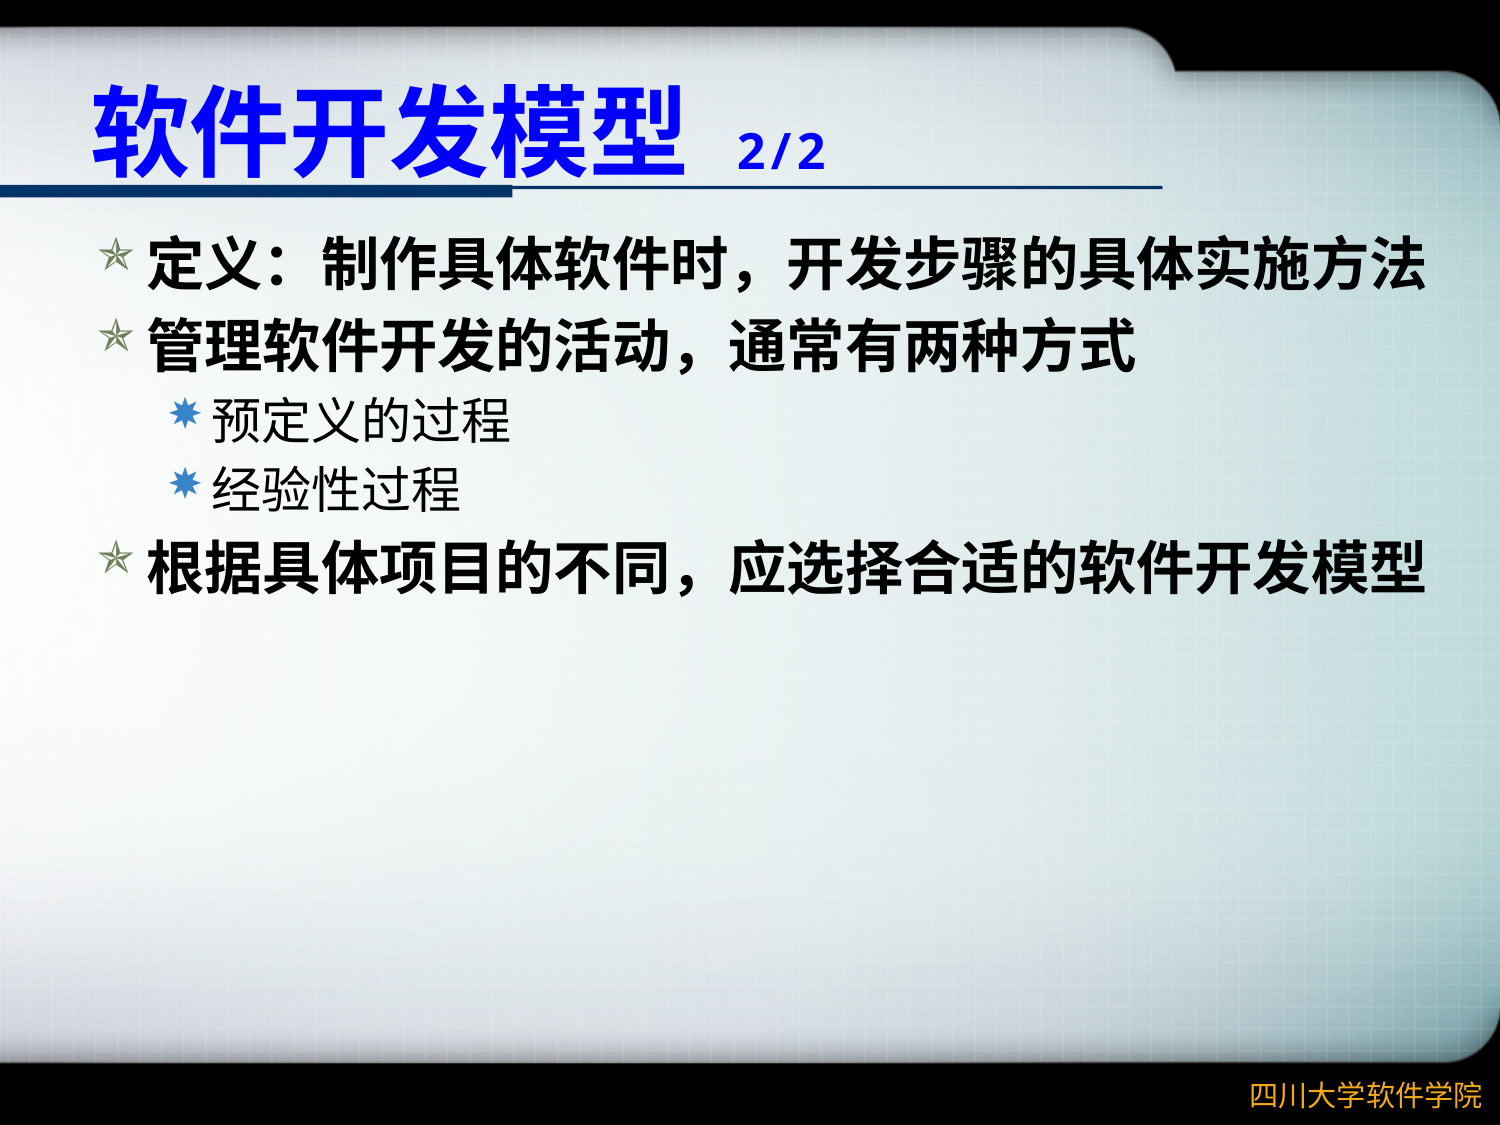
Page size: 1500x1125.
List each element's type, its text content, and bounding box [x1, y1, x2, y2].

picture [0, 0, 1500, 1125]
list 定义：制作具体软件时，开发步骤的具体实施方法 管理软件开发的活动，通常有两种方式 预定义的过程 经验性过程 根据具体项目的不同，应选择合适的软件开发模型 [75, 219, 1447, 1059]
title 软件开发模型 2/2 [75, 78, 1447, 180]
